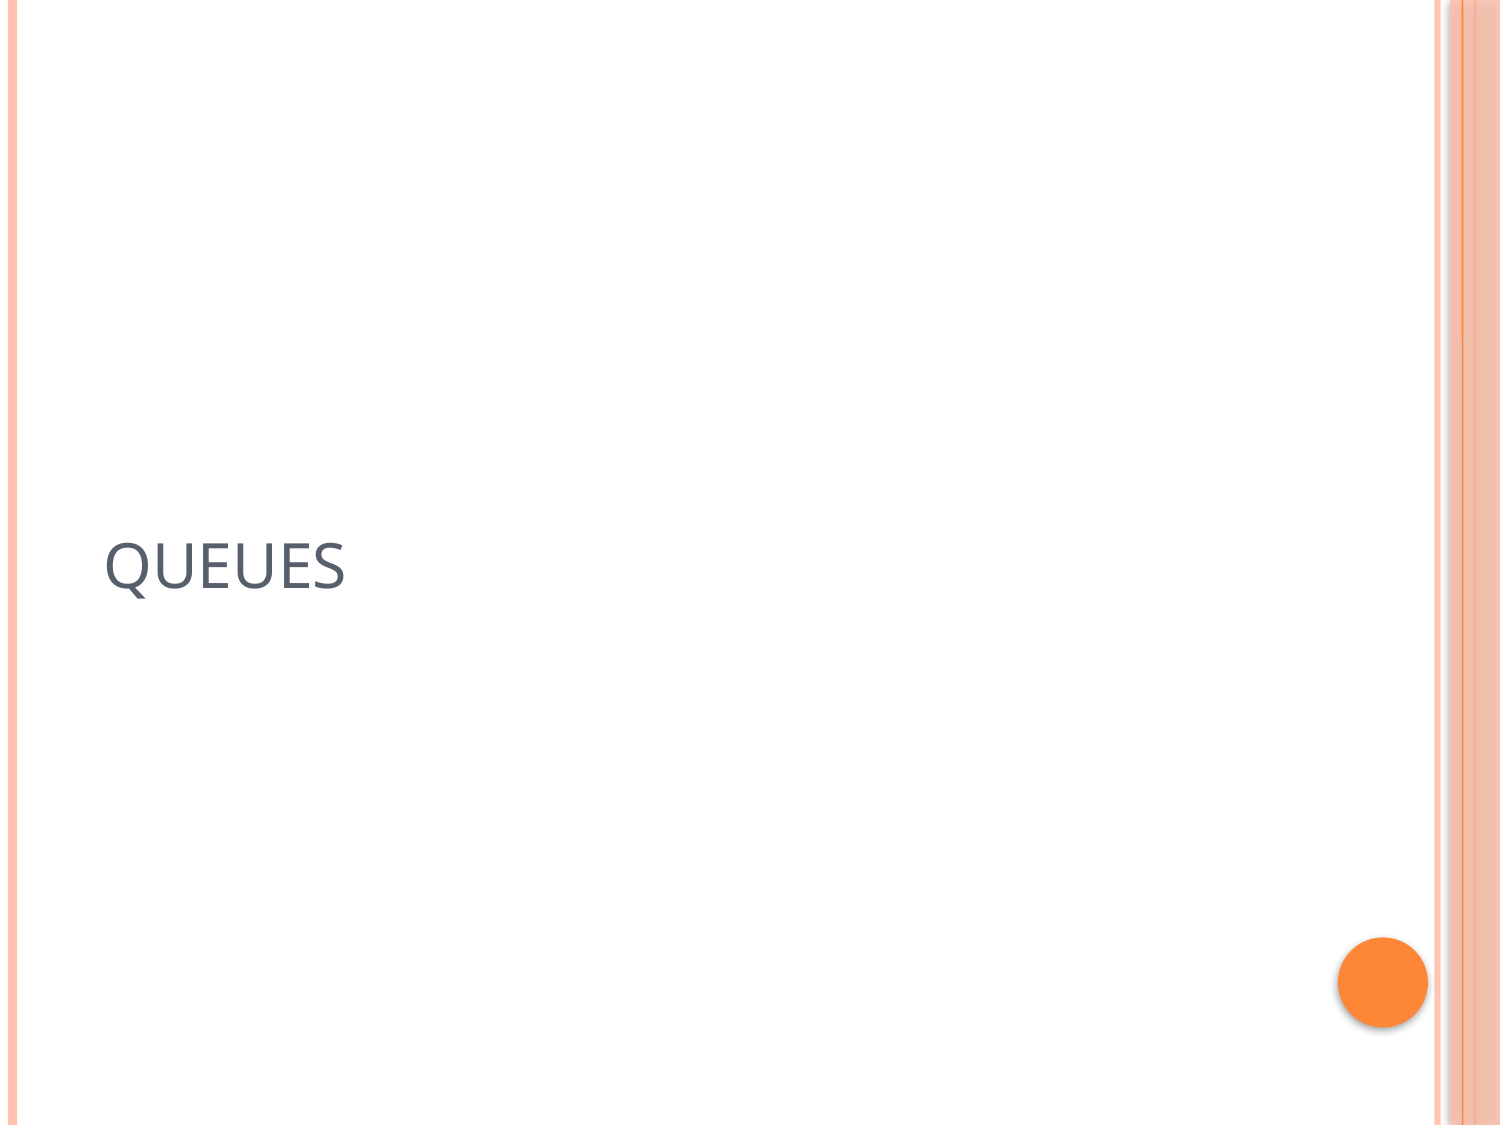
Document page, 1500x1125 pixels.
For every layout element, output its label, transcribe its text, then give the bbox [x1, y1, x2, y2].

title Queues [88, 420, 1314, 609]
